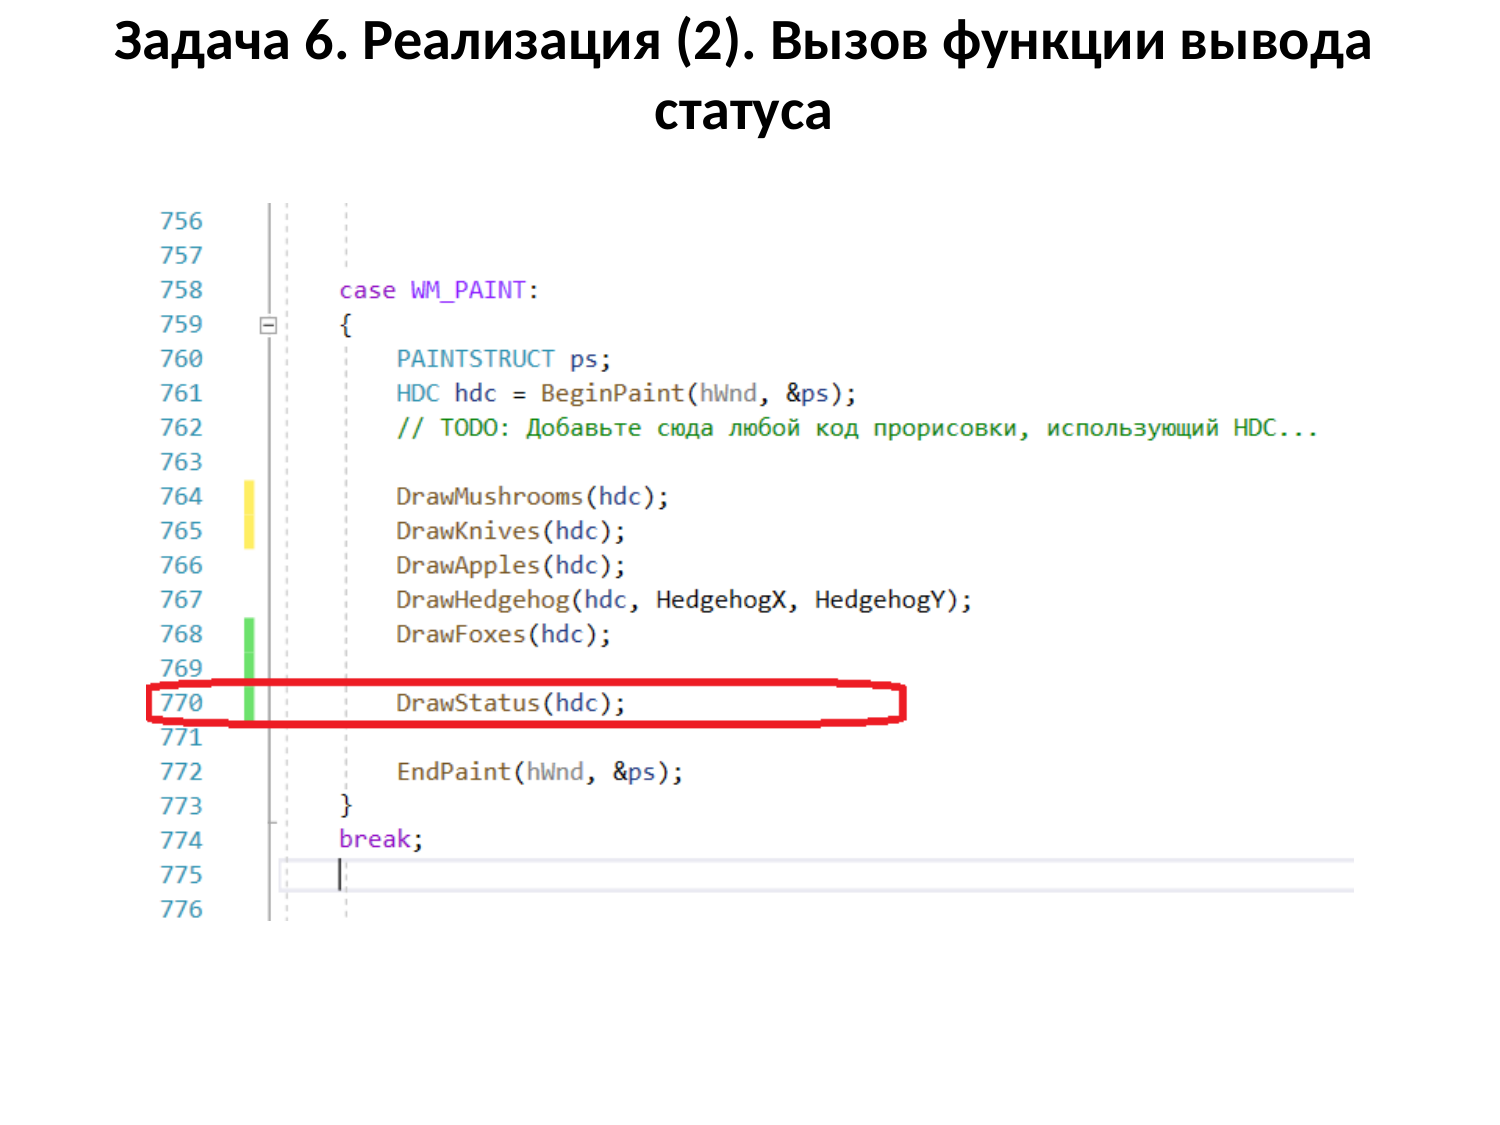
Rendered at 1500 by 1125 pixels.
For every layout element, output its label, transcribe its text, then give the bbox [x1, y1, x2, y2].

title Задача 6. Реализация (2). Вызов функции вывода статуса [29, 19, 1459, 124]
picture [145, 203, 1355, 922]
